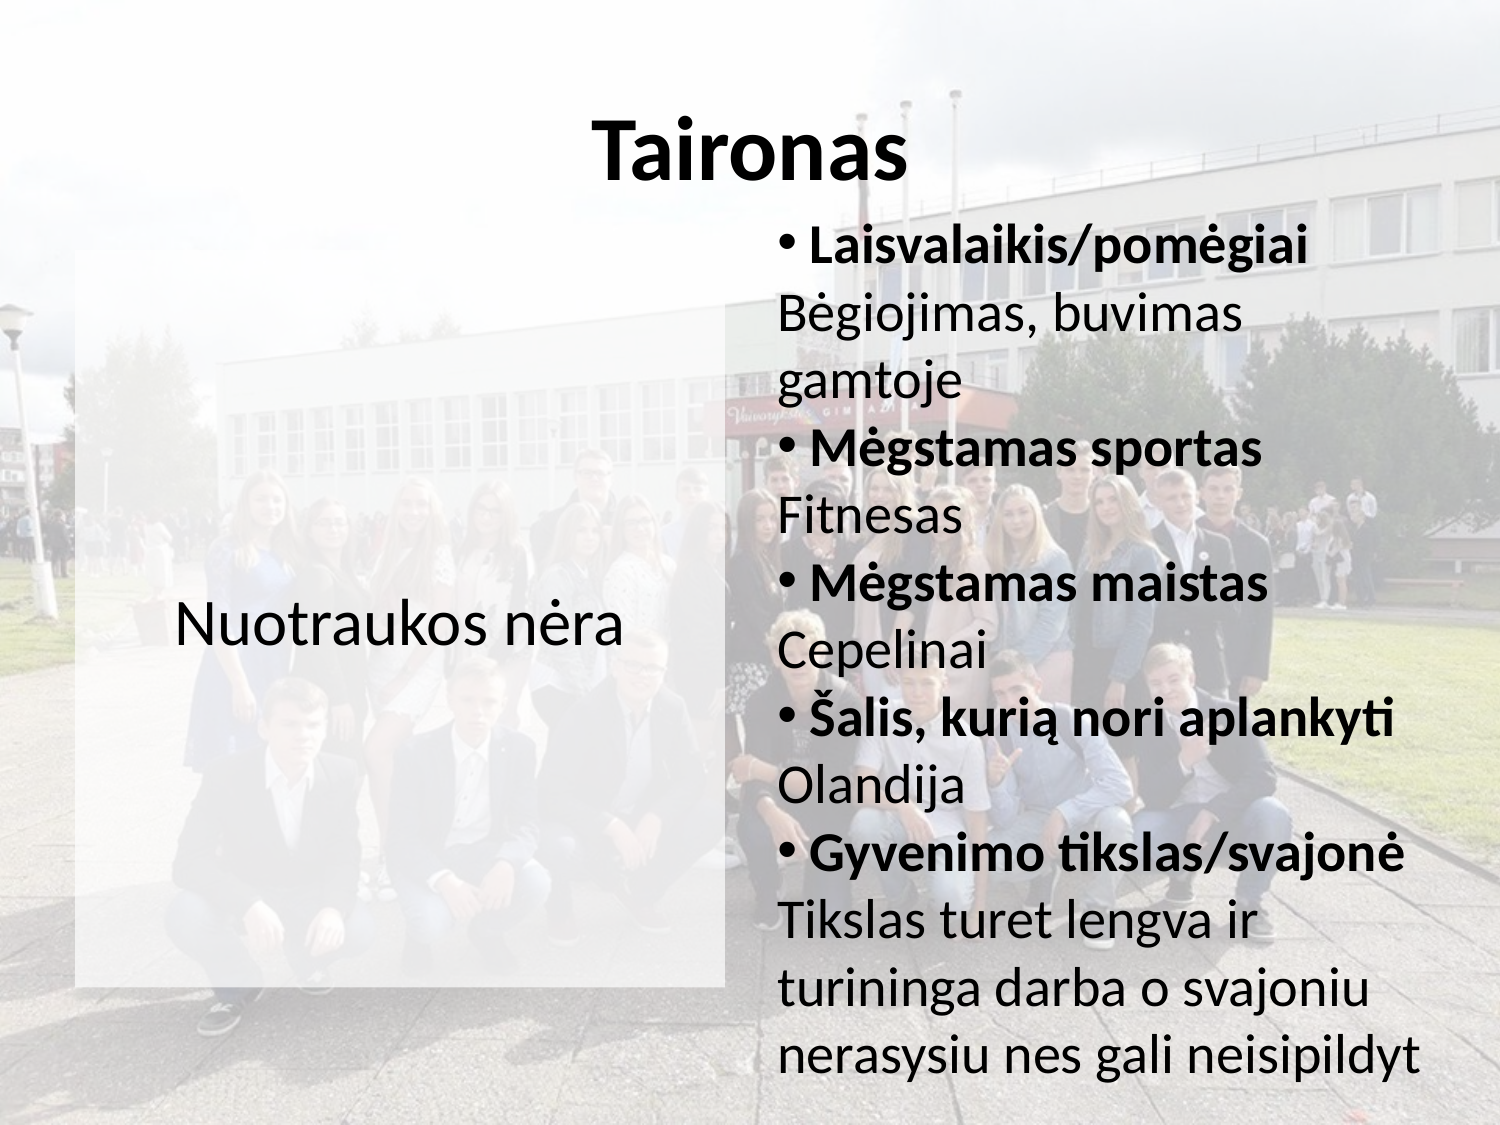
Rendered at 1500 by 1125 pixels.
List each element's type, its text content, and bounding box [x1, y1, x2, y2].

text_box Laisvalaikis/pomėgiai Bėgiojimas, buvimas gamtoje Mėgstamas sportas Fitnesas Mėgstamas maistas Cepelinai Šalis, kurią nori aplankyti Olandija Gyvenimo tikslas/svajonė Tikslas turet lengva ir turininga darba o svajoniu nerasysiu nes gali neisipildyt [762, 199, 1438, 1125]
list Nuotraukos nėra [75, 249, 725, 988]
title Taironas [75, 50, 1425, 238]
